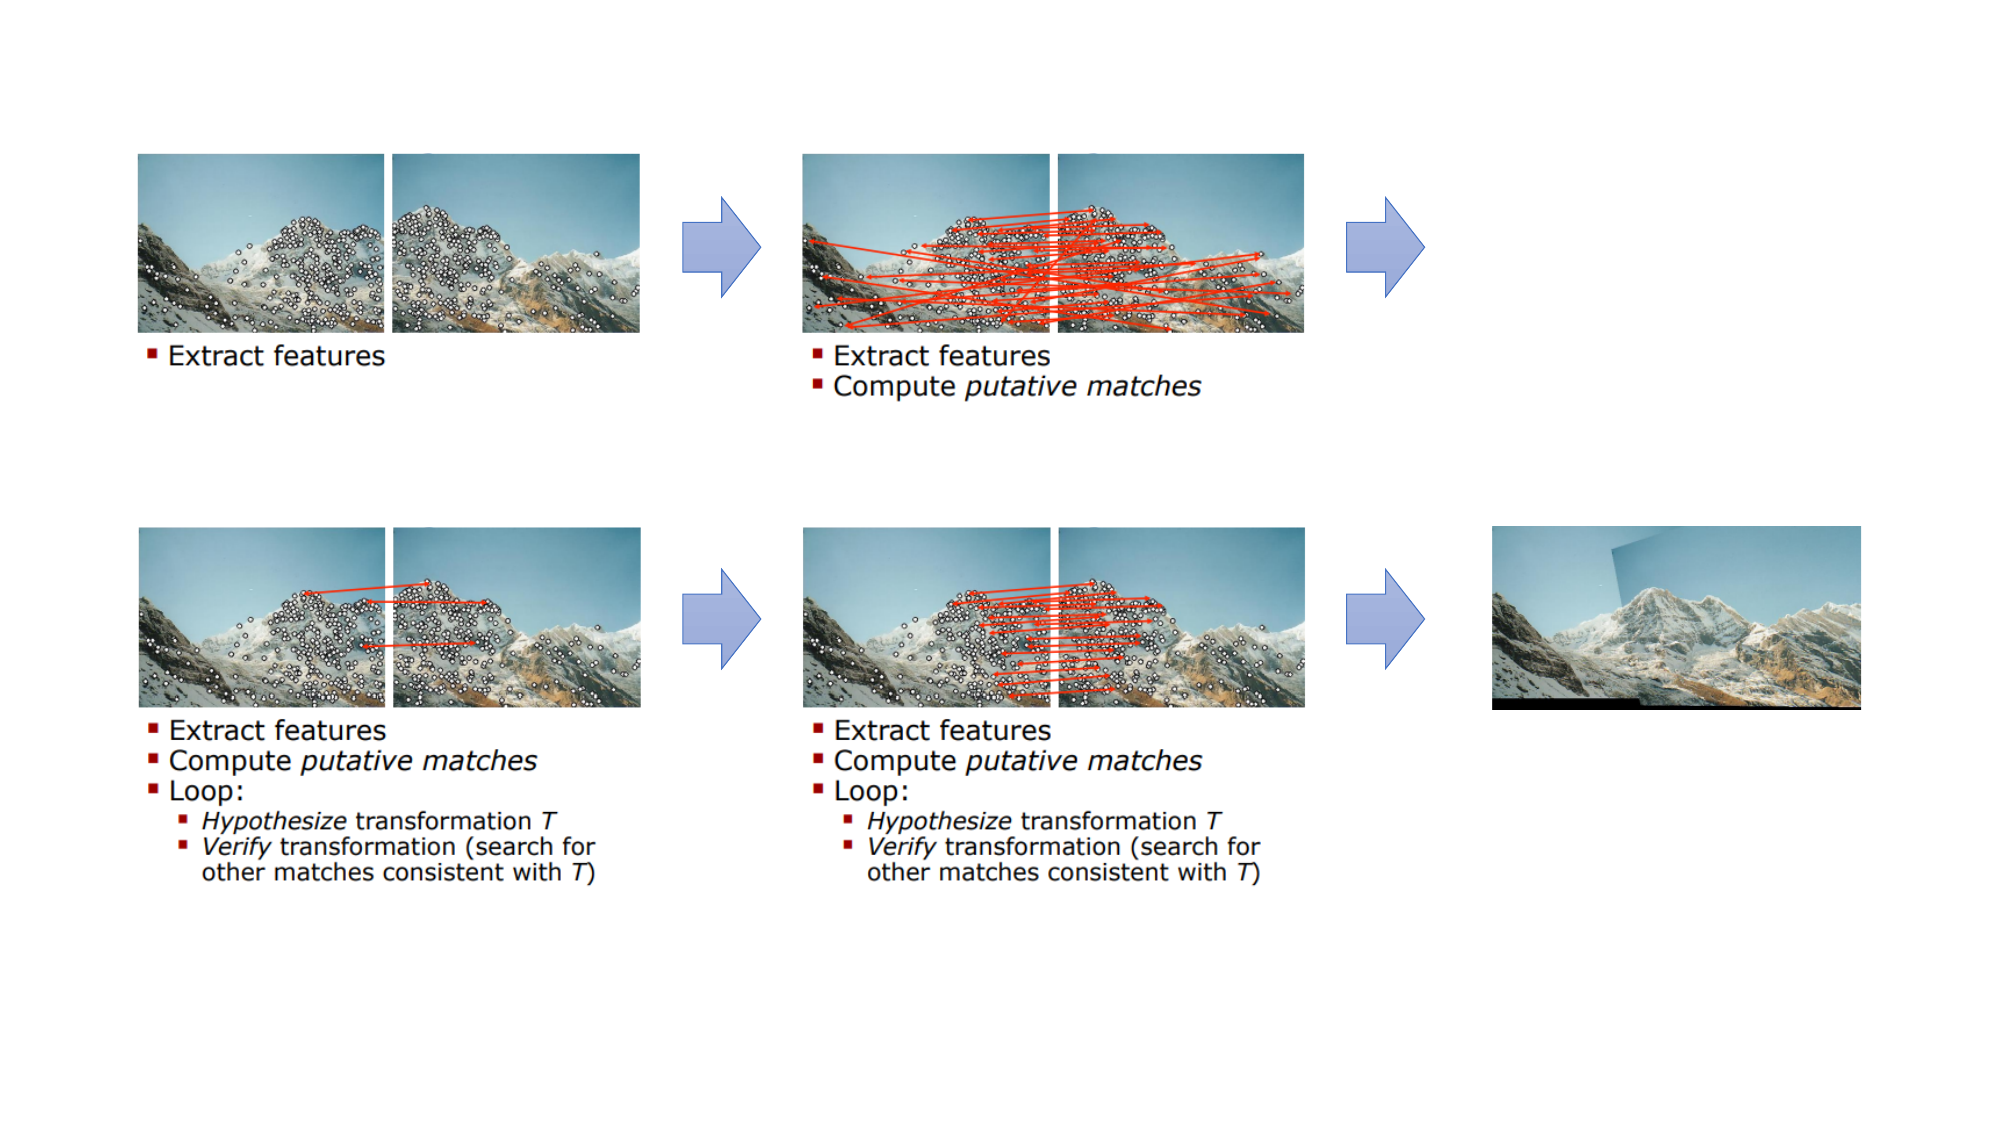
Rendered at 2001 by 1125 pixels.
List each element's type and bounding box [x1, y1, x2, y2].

text_box [137, 153, 1863, 893]
